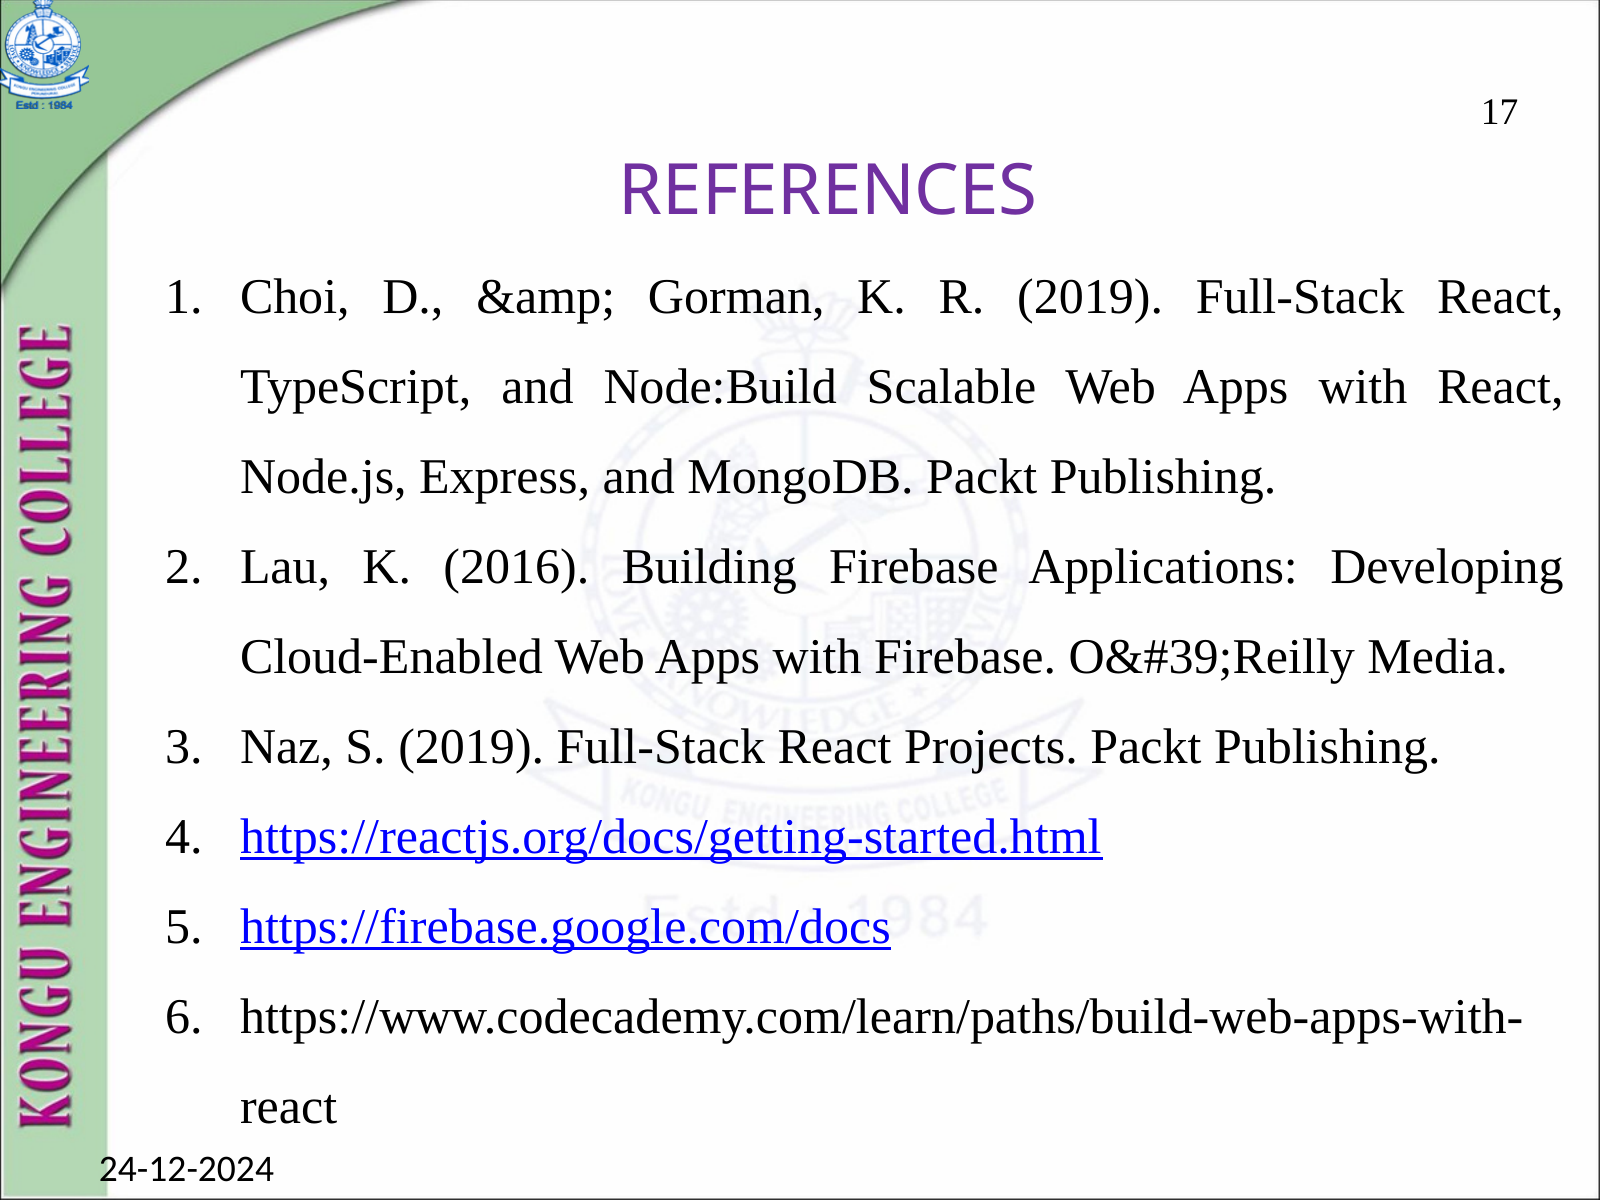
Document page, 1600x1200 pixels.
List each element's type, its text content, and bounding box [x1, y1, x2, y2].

text_box 24-12-2024 [84, 1136, 534, 1197]
text_box Choi, D., &amp; Gorman, K. R. (2019). Full-Stack React, TypeScript, and Node:Build Scalable Web Apps with React, Node.js, Express, and MongoDB. Packt Publishing. Lau, K. (2016). Building Firebase Applications: Developing Cloud-Enabled Web Apps with Firebase. O&#39;Reilly Media. Naz, S. (2019). Full-Stack React Projects. Packt Publishing. https://reactjs.org/docs/getting-started.html https://firebase.google.com/docs https://www.codecademy.com/learn/paths/build-web-apps-with-react [149, 226, 1580, 1142]
text_box [0, 0, 89, 109]
text_box [0, 0, 1600, 1200]
text_box 17 [1465, 79, 1563, 140]
text_box REFERENCES [119, 142, 1519, 229]
